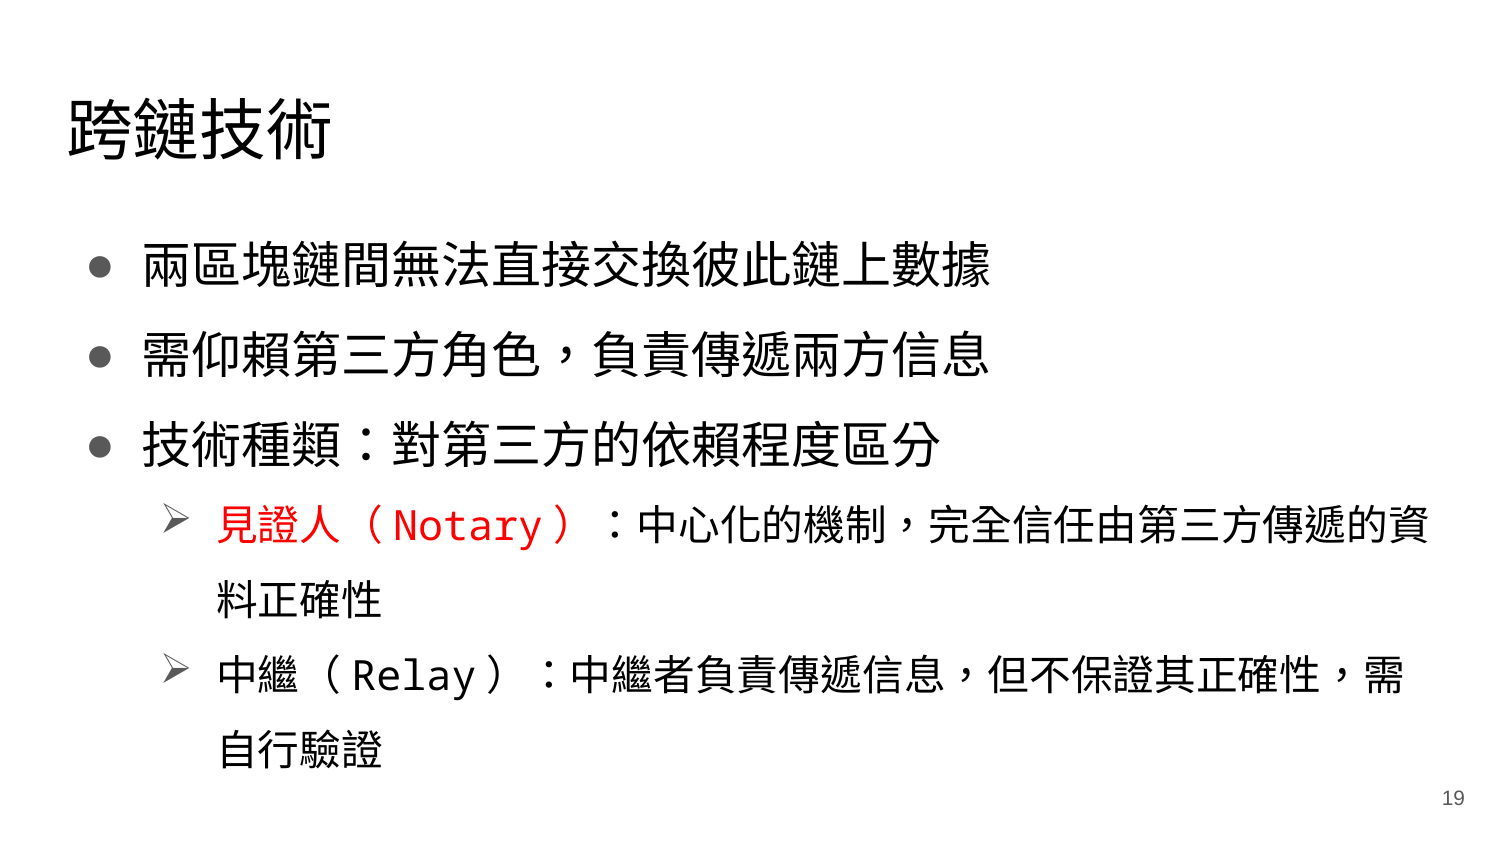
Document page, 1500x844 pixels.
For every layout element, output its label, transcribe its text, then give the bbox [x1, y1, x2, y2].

title 跨鏈技術 [51, 72, 1449, 167]
slide_number 19 [1389, 764, 1480, 830]
list 兩區塊鏈間無法直接交換彼此鏈上數據 需仰賴第三方角色，負責傳遞兩方信息 技術種類：對第三方的依賴程度區分 見證人（Notary）：中心化的機制，完全信任由第三方傳遞的資料正確性 中繼（Relay）：中繼者負責傳遞信息，但不保證其正確性，需自行驗證 [51, 189, 1449, 750]
